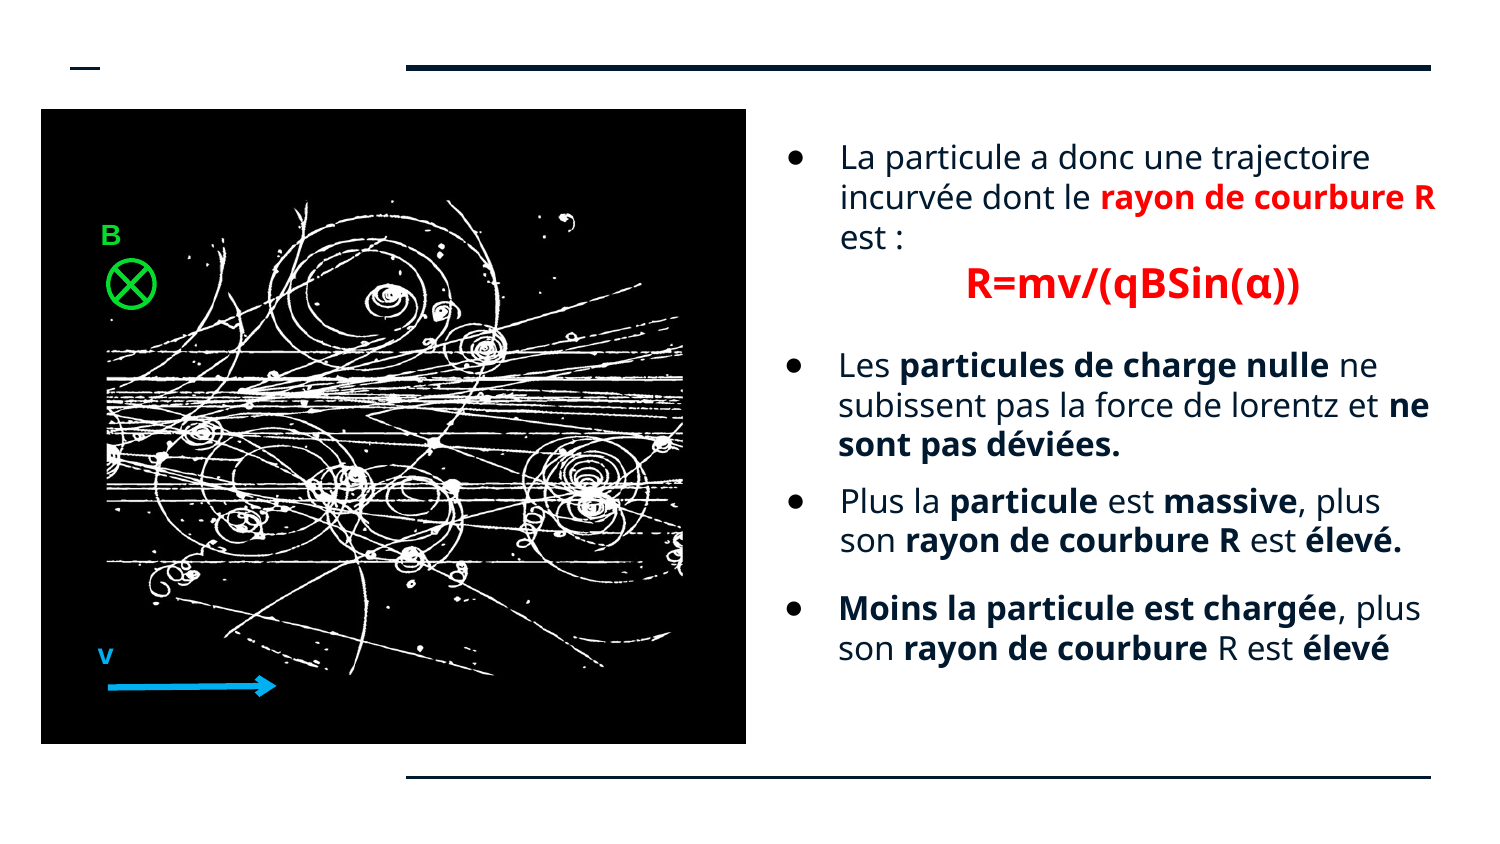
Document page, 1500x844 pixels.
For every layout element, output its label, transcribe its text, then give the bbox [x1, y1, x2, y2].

picture [40, 109, 746, 744]
text_box R=mv/(qBSin(α)) [865, 249, 1400, 315]
text_box Les particules de charge nulle ne subissent pas la force de lorentz et ne sont pas déviées. [750, 336, 1457, 471]
text_box Moins la particule est chargée, plus son rayon de courbure R est élevé [750, 580, 1457, 675]
text_box Plus la particule est massive, plus son rayon de courbure R est élevé. [750, 472, 1458, 567]
text_box La particule a donc une trajectoire incurvée dont le rayon de courbure R est : [750, 128, 1458, 264]
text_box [113, 268, 147, 303]
